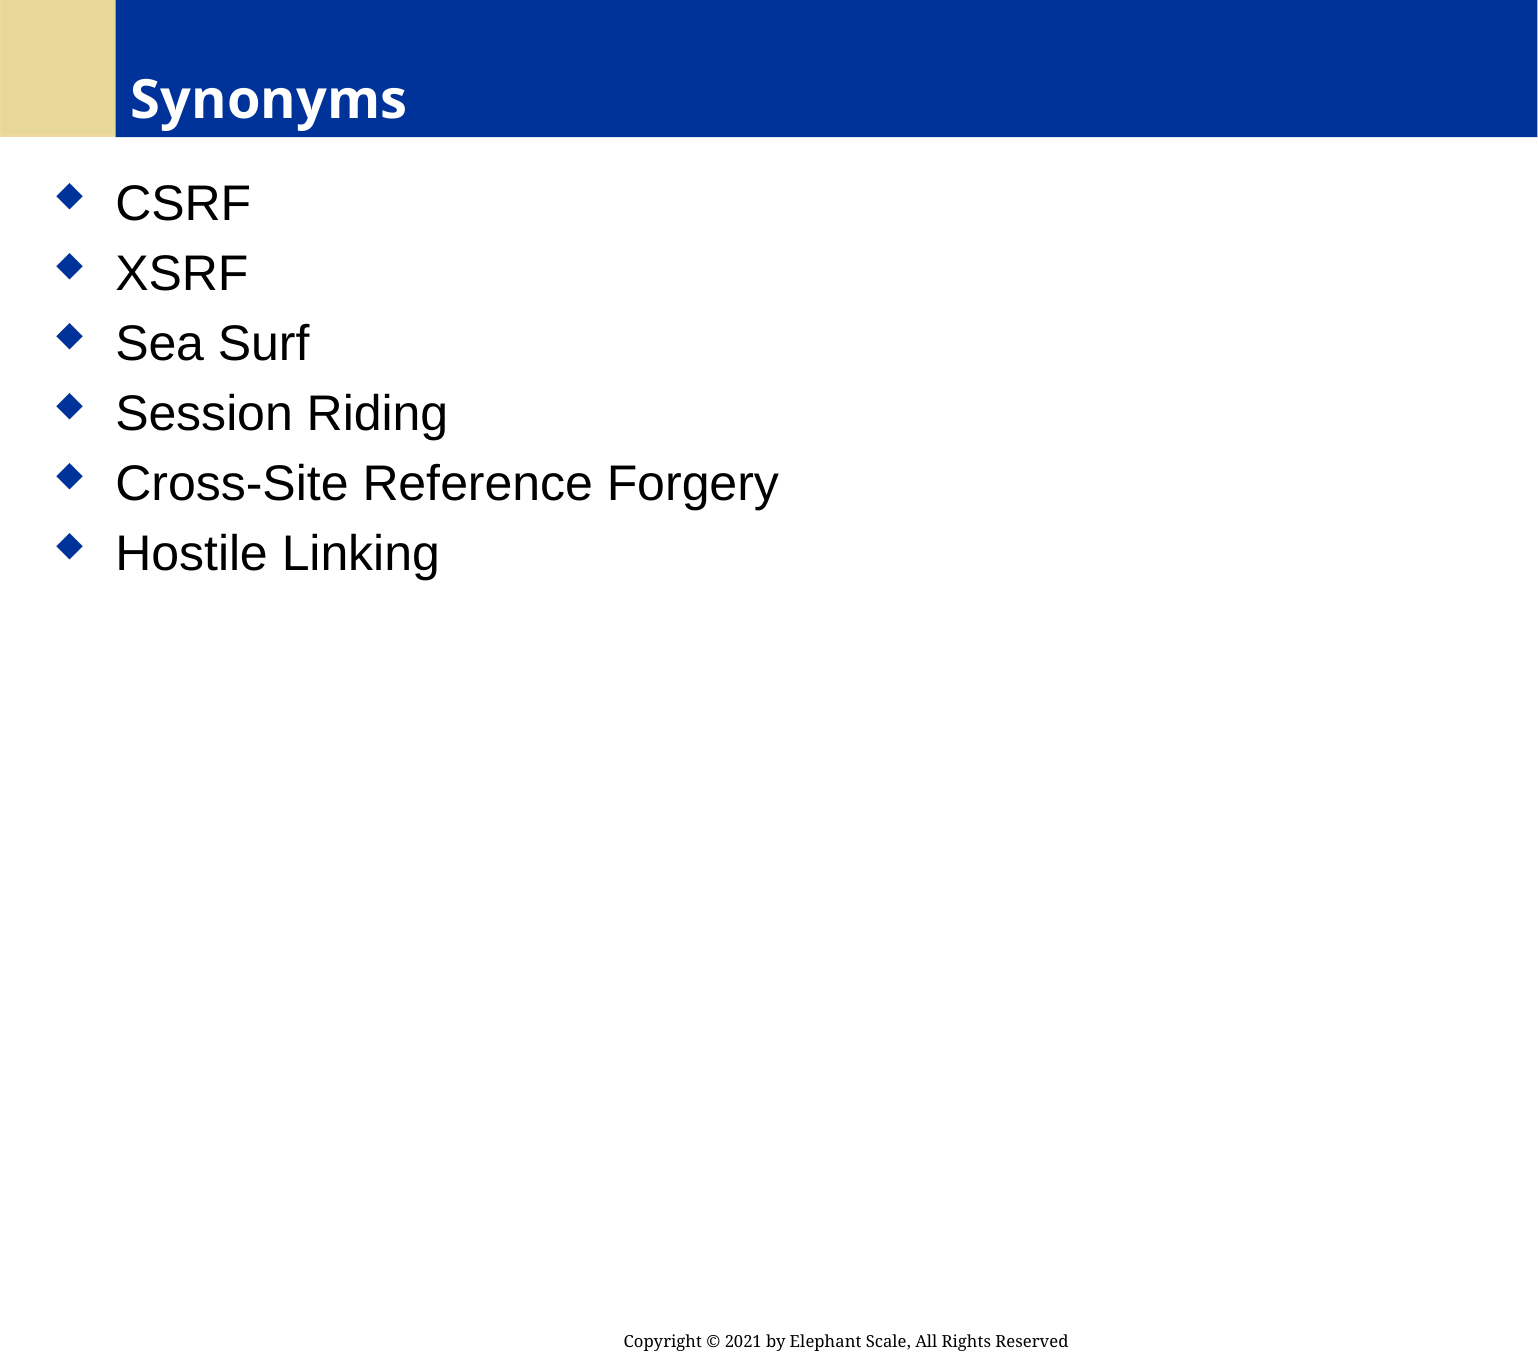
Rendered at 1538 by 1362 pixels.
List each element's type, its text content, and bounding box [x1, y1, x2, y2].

list CSRF XSRF Sea Surf Session Riding Cross-Site Reference Forgery Hostile Linking [38, 162, 1500, 1284]
text_box Copyright © 2021 by Elephant Scale, All Rights Reserved [608, 1322, 1085, 1358]
title Synonyms [115, 0, 1538, 138]
picture [0, 0, 115, 137]
